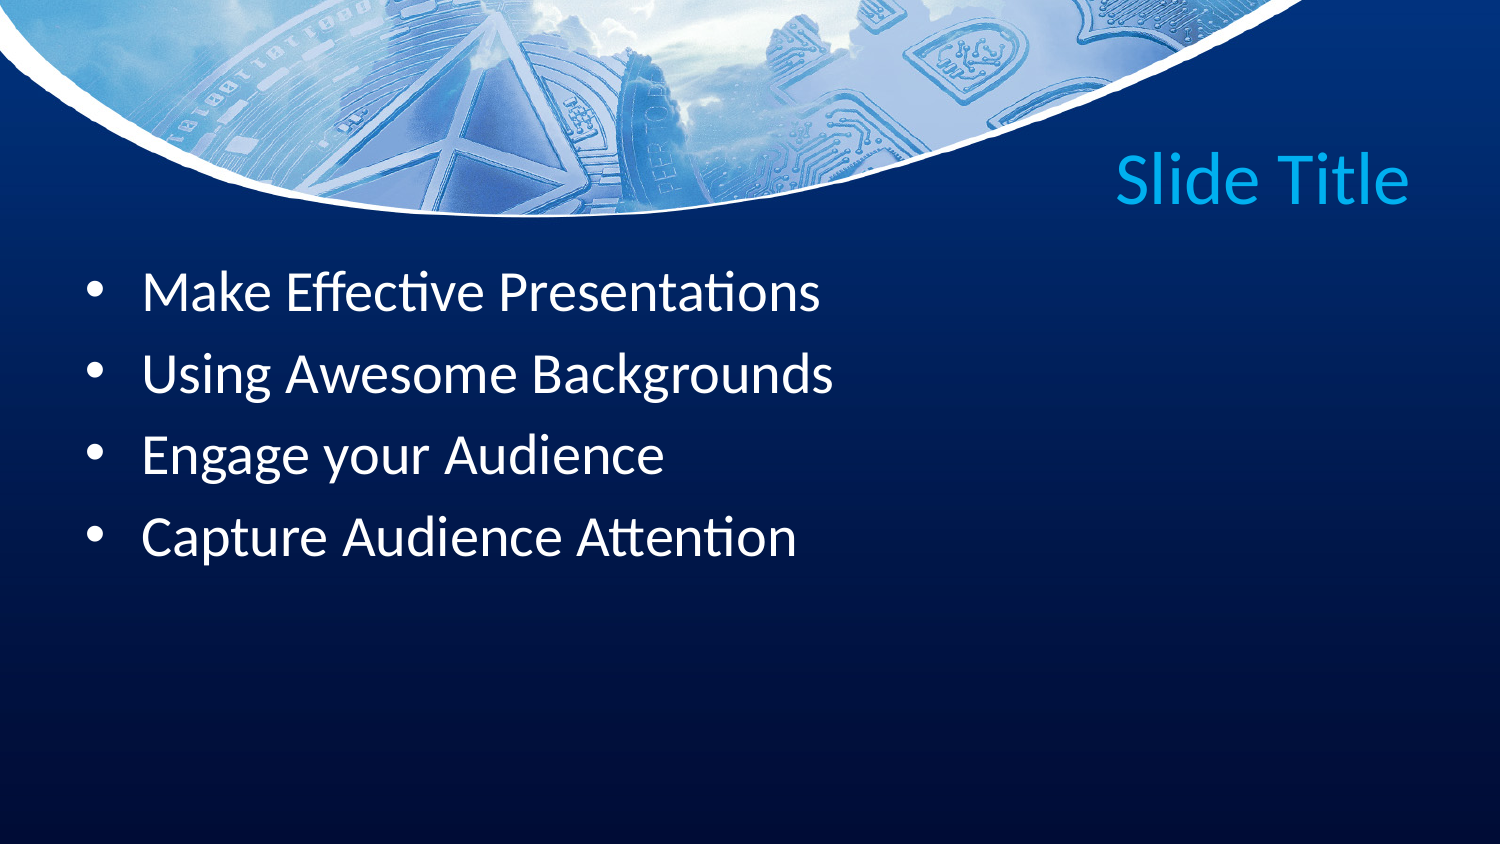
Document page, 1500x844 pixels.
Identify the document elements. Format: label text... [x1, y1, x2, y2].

picture [0, 0, 1500, 844]
list Make Effective Presentations Using Awesome Backgrounds Engage your Audience Capture Audience Attention [70, 245, 1423, 745]
title Slide Title [73, 111, 1427, 237]
